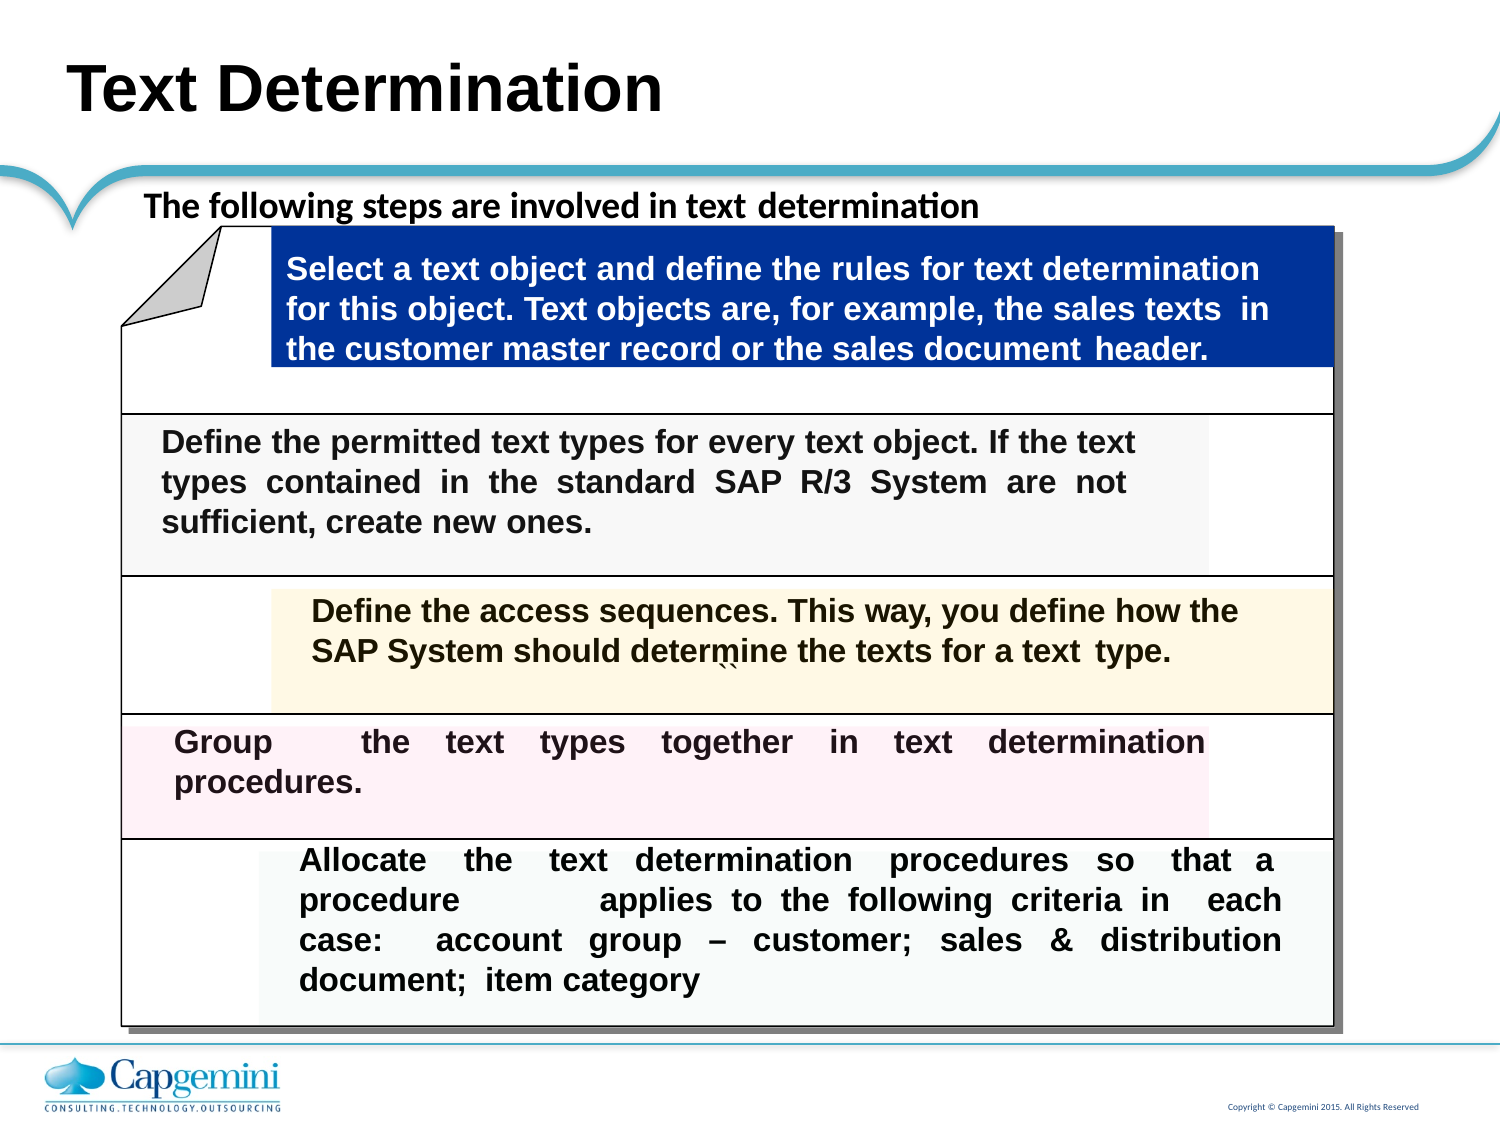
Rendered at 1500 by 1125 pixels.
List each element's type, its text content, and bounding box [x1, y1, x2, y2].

text_box [258, 851, 1334, 1027]
text_box Allocate the text determination procedures so that a procedure applies to the following criteria in each case: account group – customer; sales & distribution document; item category [258, 844, 1334, 851]
text_box [128, 233, 1344, 1034]
text_box [121, 414, 1209, 576]
text_box [121, 839, 1334, 1027]
title Text Determination [51, 34, 1500, 233]
text_box [121, 234, 1334, 413]
text_box The following steps are involved in text determination [128, 174, 1088, 234]
text_box [271, 588, 1334, 713]
text_box [1209, 414, 1334, 576]
text_box [121, 714, 1334, 838]
text_box [121, 577, 1334, 713]
picture [44, 1056, 281, 1113]
text_box [121, 726, 1209, 838]
text_box [124, 234, 219, 325]
text_box Select a text object and define the rules for text determination for this object. Text objects are, for example, the sales texts in the customer master record or the sales document header. [271, 226, 1334, 368]
